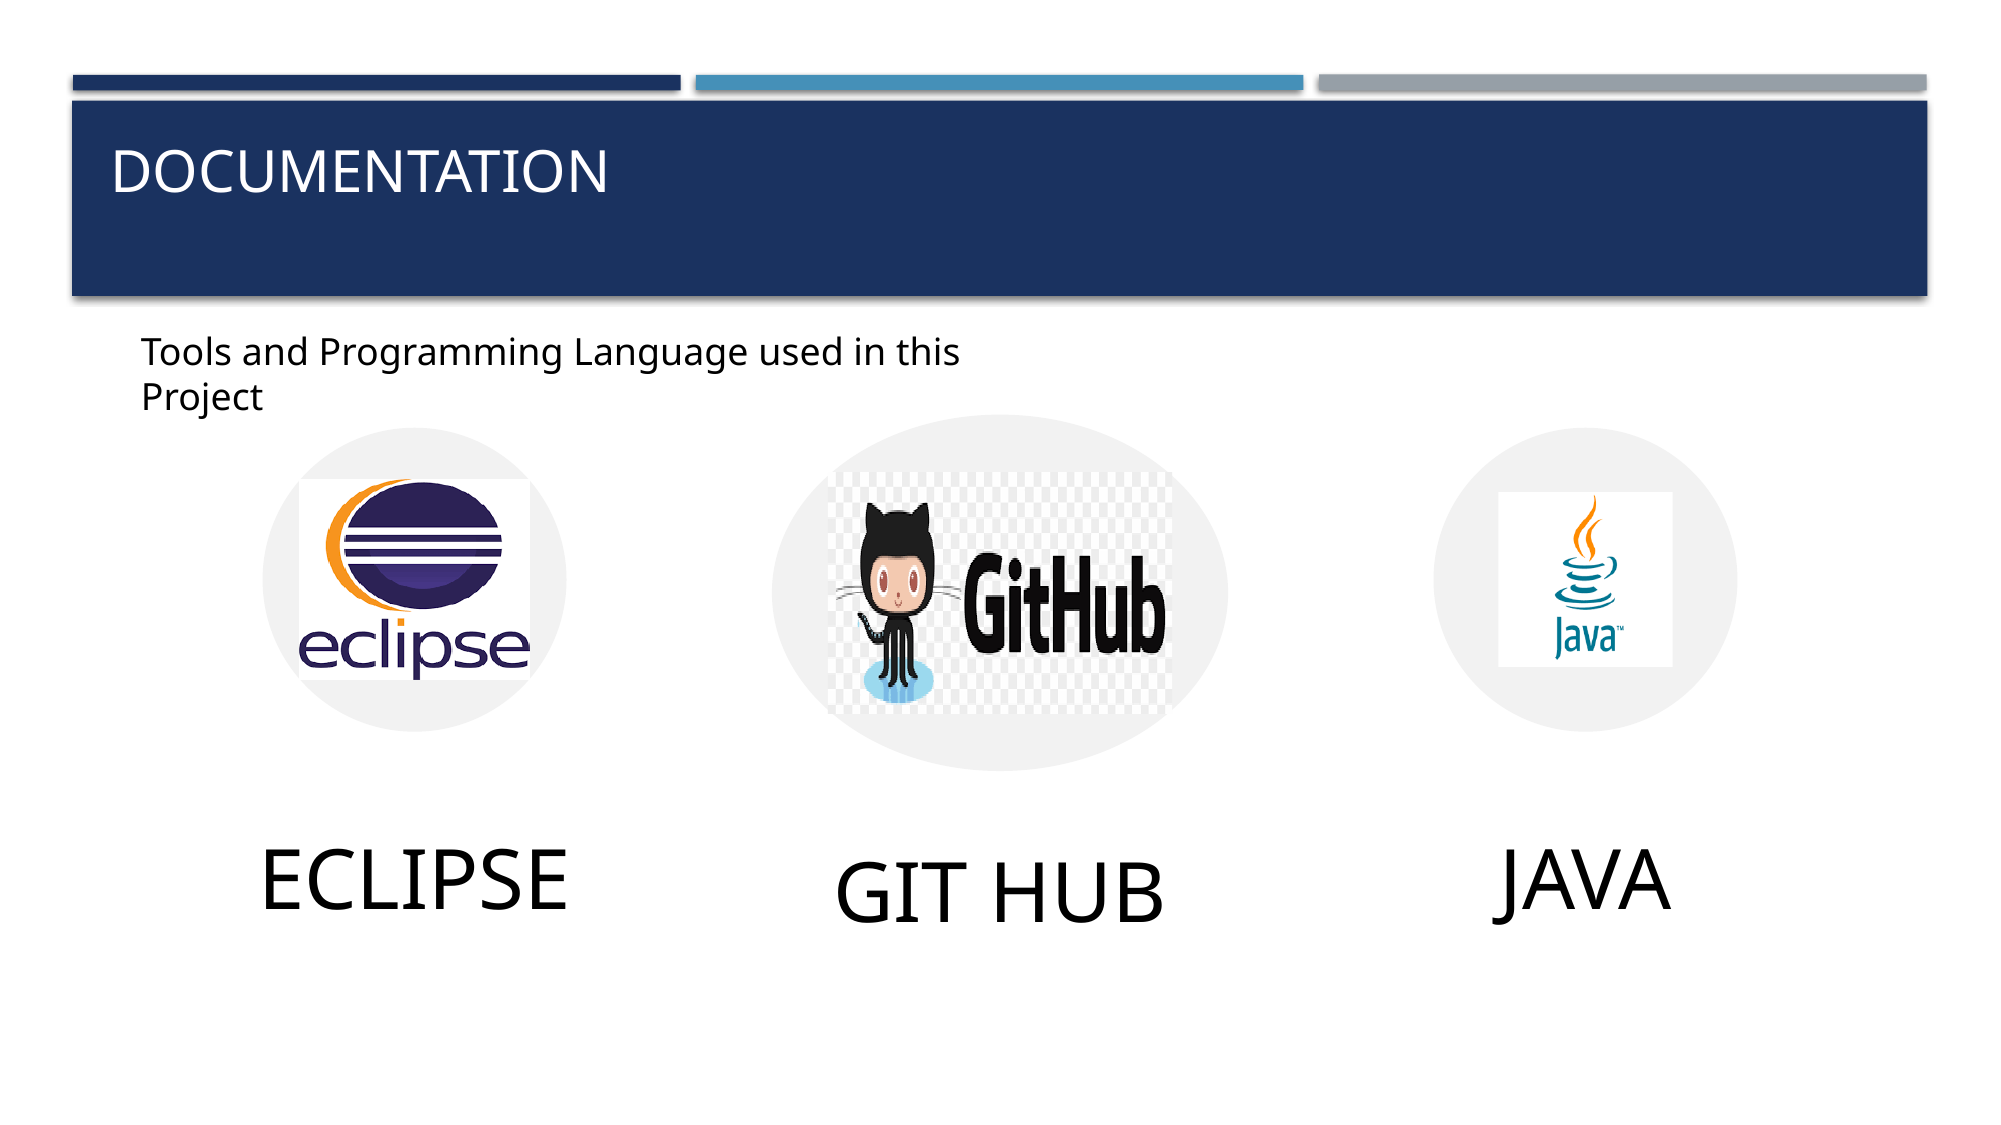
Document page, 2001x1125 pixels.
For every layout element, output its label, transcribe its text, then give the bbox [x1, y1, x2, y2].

text_box Tools and Programming Language used in this Project [126, 320, 999, 409]
title Documentation [95, 115, 1905, 282]
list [94, 410, 1906, 962]
